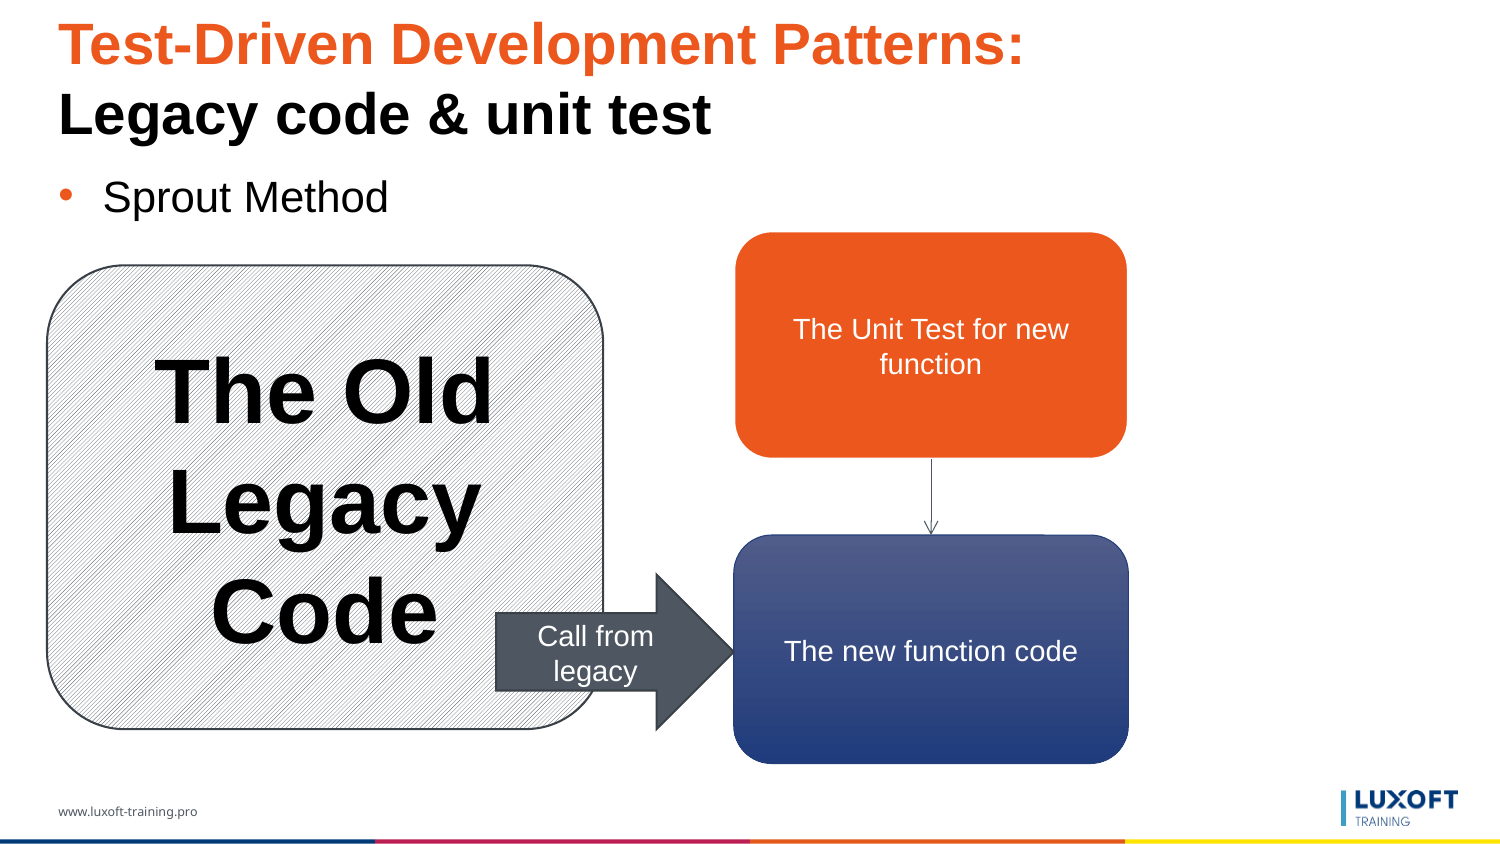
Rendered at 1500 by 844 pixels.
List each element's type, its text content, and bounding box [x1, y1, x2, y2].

text_box The Unit Test for new function [732, 229, 1130, 461]
title Test-Driven Development Patterns: Legacy code & unit test [47, 44, 1457, 107]
text_box The Old Legacy Code [45, 264, 605, 731]
text_box Call from legacy [495, 572, 736, 732]
picture [1341, 790, 1458, 826]
list Sprout Method [47, 147, 1457, 764]
text_box The new function code [733, 534, 1129, 765]
